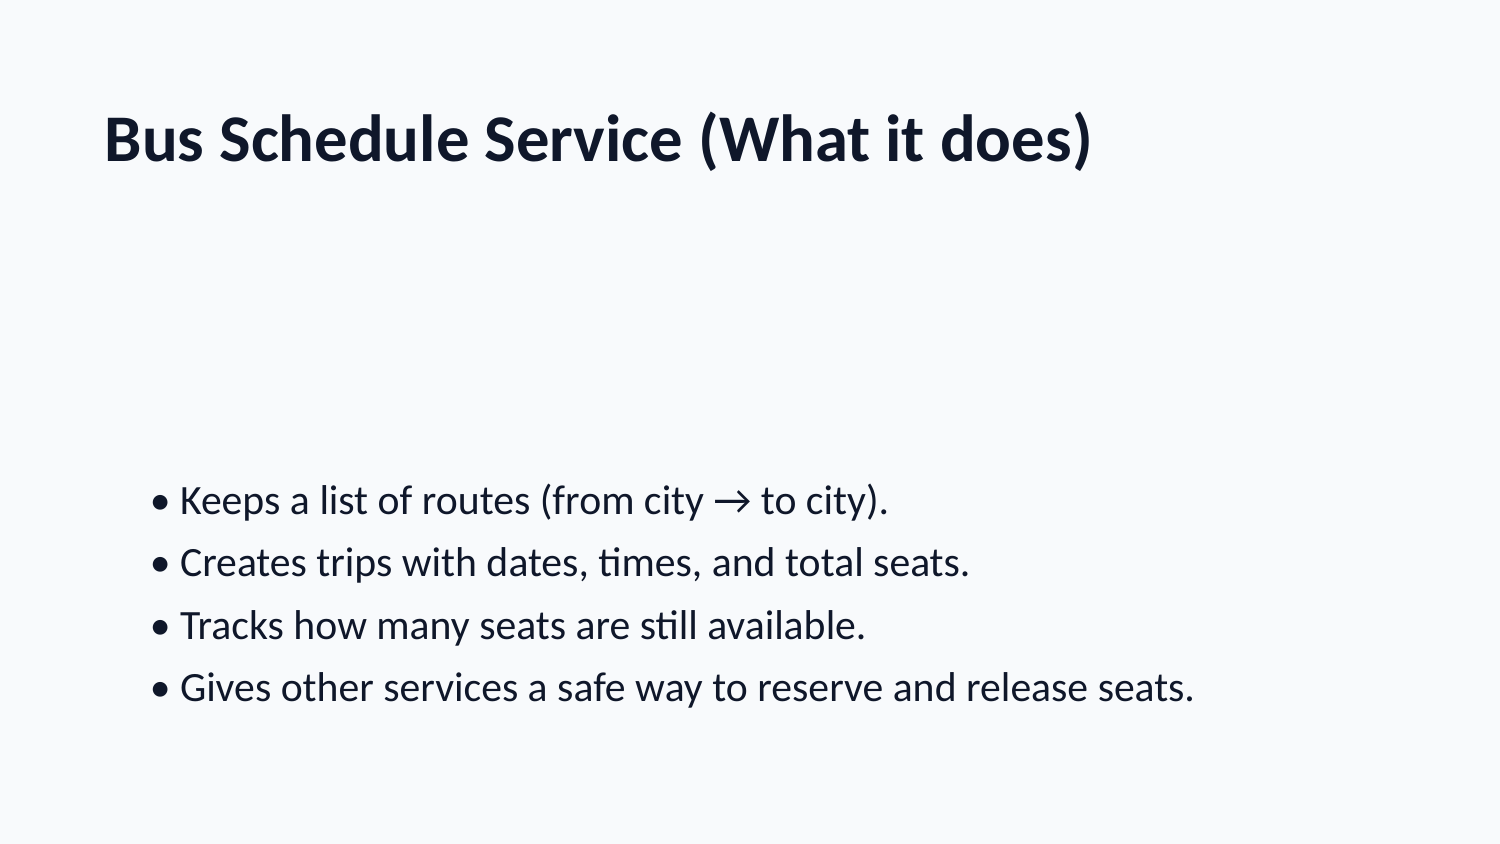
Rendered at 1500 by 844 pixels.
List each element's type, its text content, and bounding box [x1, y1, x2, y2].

text_box • Keeps a list of routes (from city → to city). • Creates trips with dates, times, and total seats. • Tracks how many seats are still available. • Gives other services a safe way to reserve and release seats. [134, 239, 1365, 844]
text_box Bus Schedule Service (What it does) [89, 89, 1410, 180]
